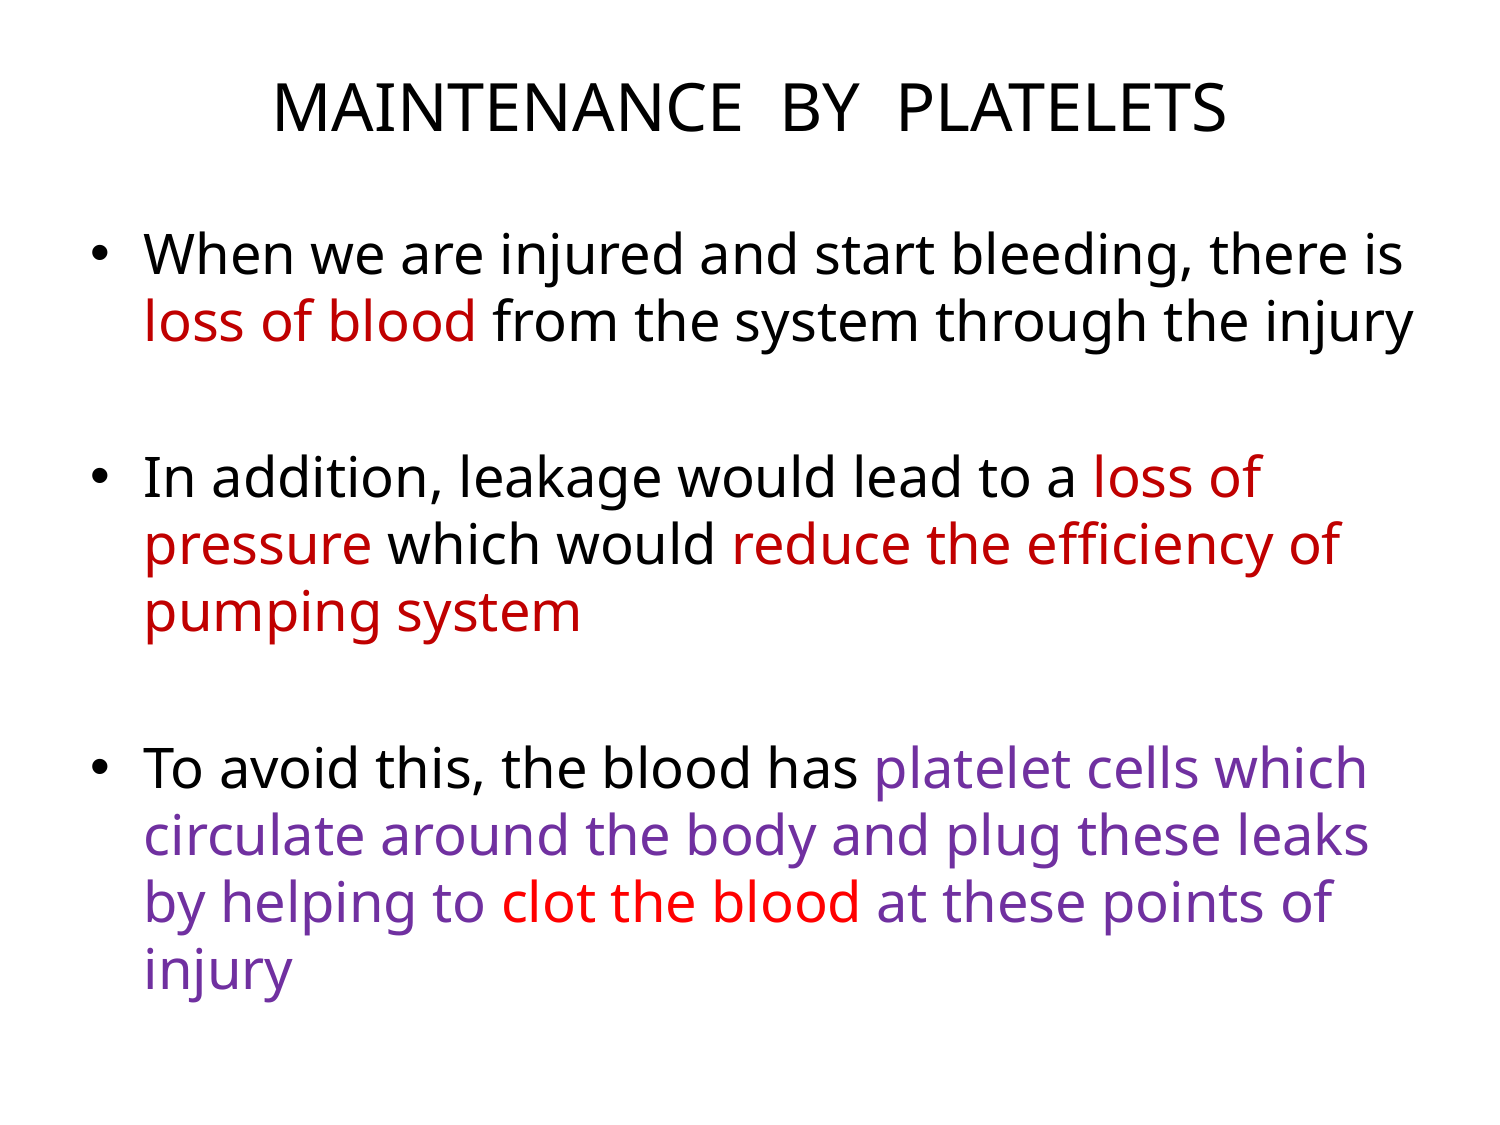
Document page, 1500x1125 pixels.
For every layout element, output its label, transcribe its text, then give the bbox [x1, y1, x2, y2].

title MAINTENANCE BY PLATELETS [75, 45, 1425, 164]
list When we are injured and start bleeding, there is loss of blood from the system through the injury In addition, leakage would lead to a loss of pressure which would reduce the efficiency of pumping system To avoid this, the blood has platelet cells which circulate around the body and plug these leaks by helping to clot the blood at these points of injury [75, 210, 1442, 1067]
